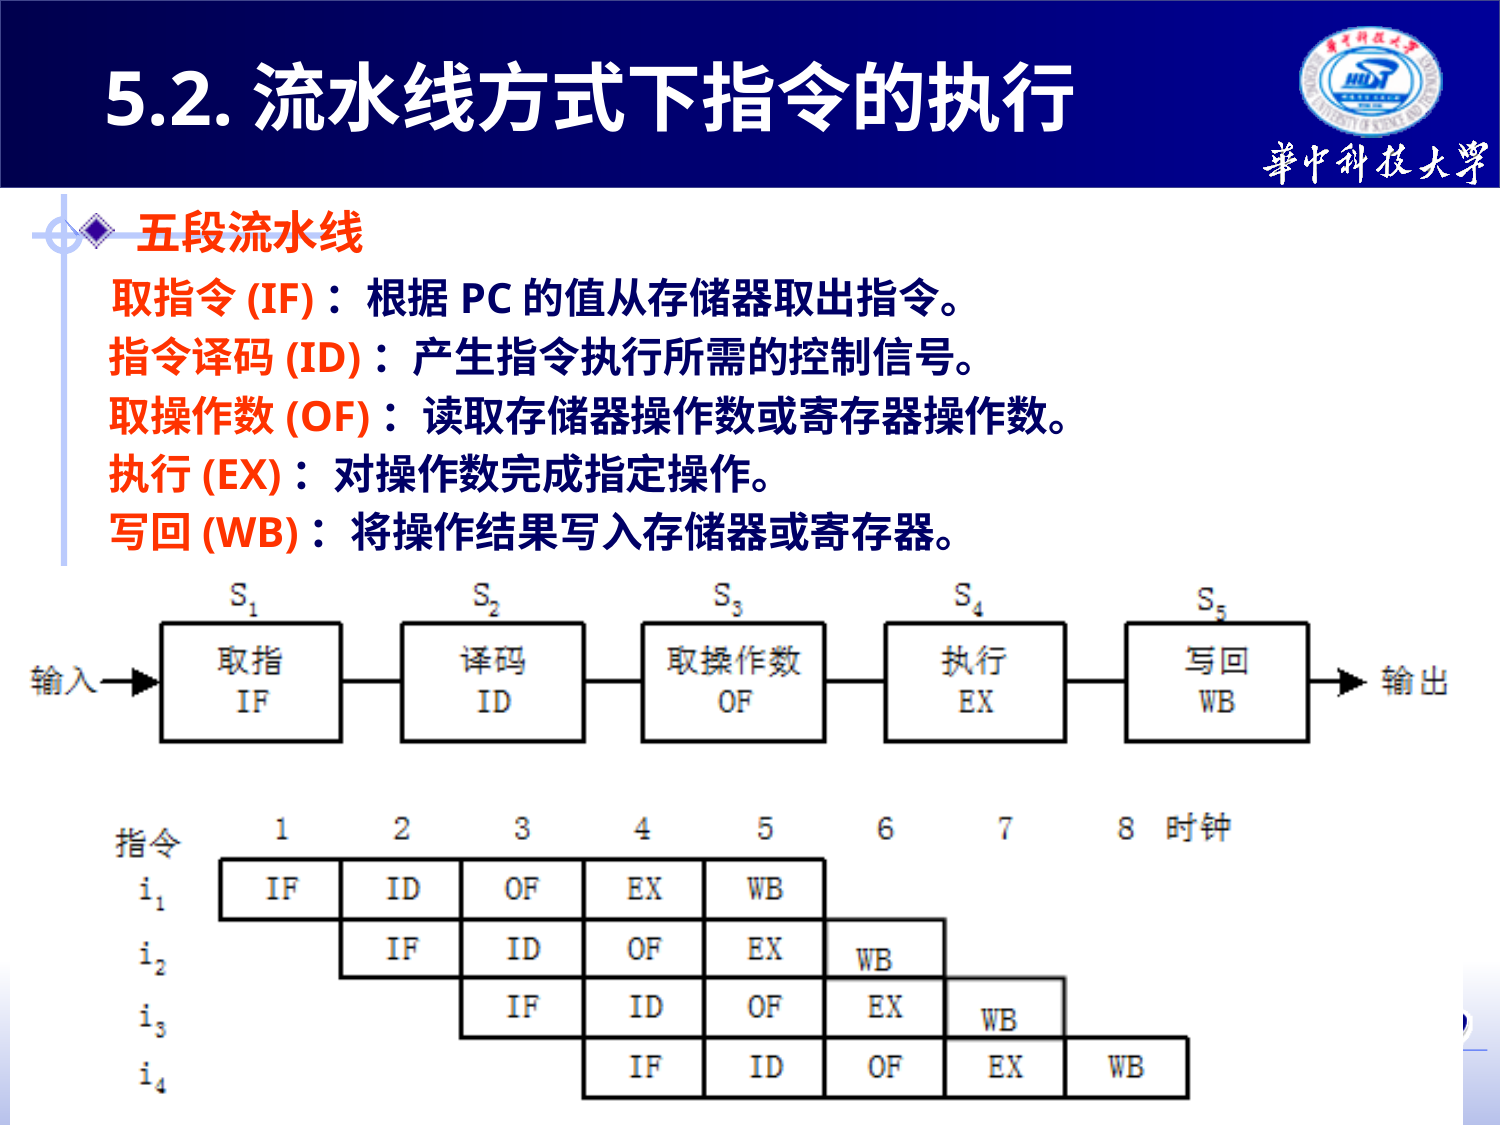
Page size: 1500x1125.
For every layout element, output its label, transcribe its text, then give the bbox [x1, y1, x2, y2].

text_box 5.2.流水线方式下指令的执行 [89, 42, 1308, 148]
text_box 五段流水线 取指令(IF)：根据PC的值从存储器取出指令。 指令译码(ID)：产生指令执行所需的控制信号。 取操作数(OF)：读取存储器操作数或寄存器操作数。 执行(EX)：对操作数完成指定操作。 写回(WB)：将操作结果写入存储器或寄存器。 [64, 196, 1409, 565]
picture [1299, 26, 1443, 138]
picture [10, 566, 1464, 1125]
picture [79, 213, 115, 249]
picture [1262, 140, 1488, 185]
